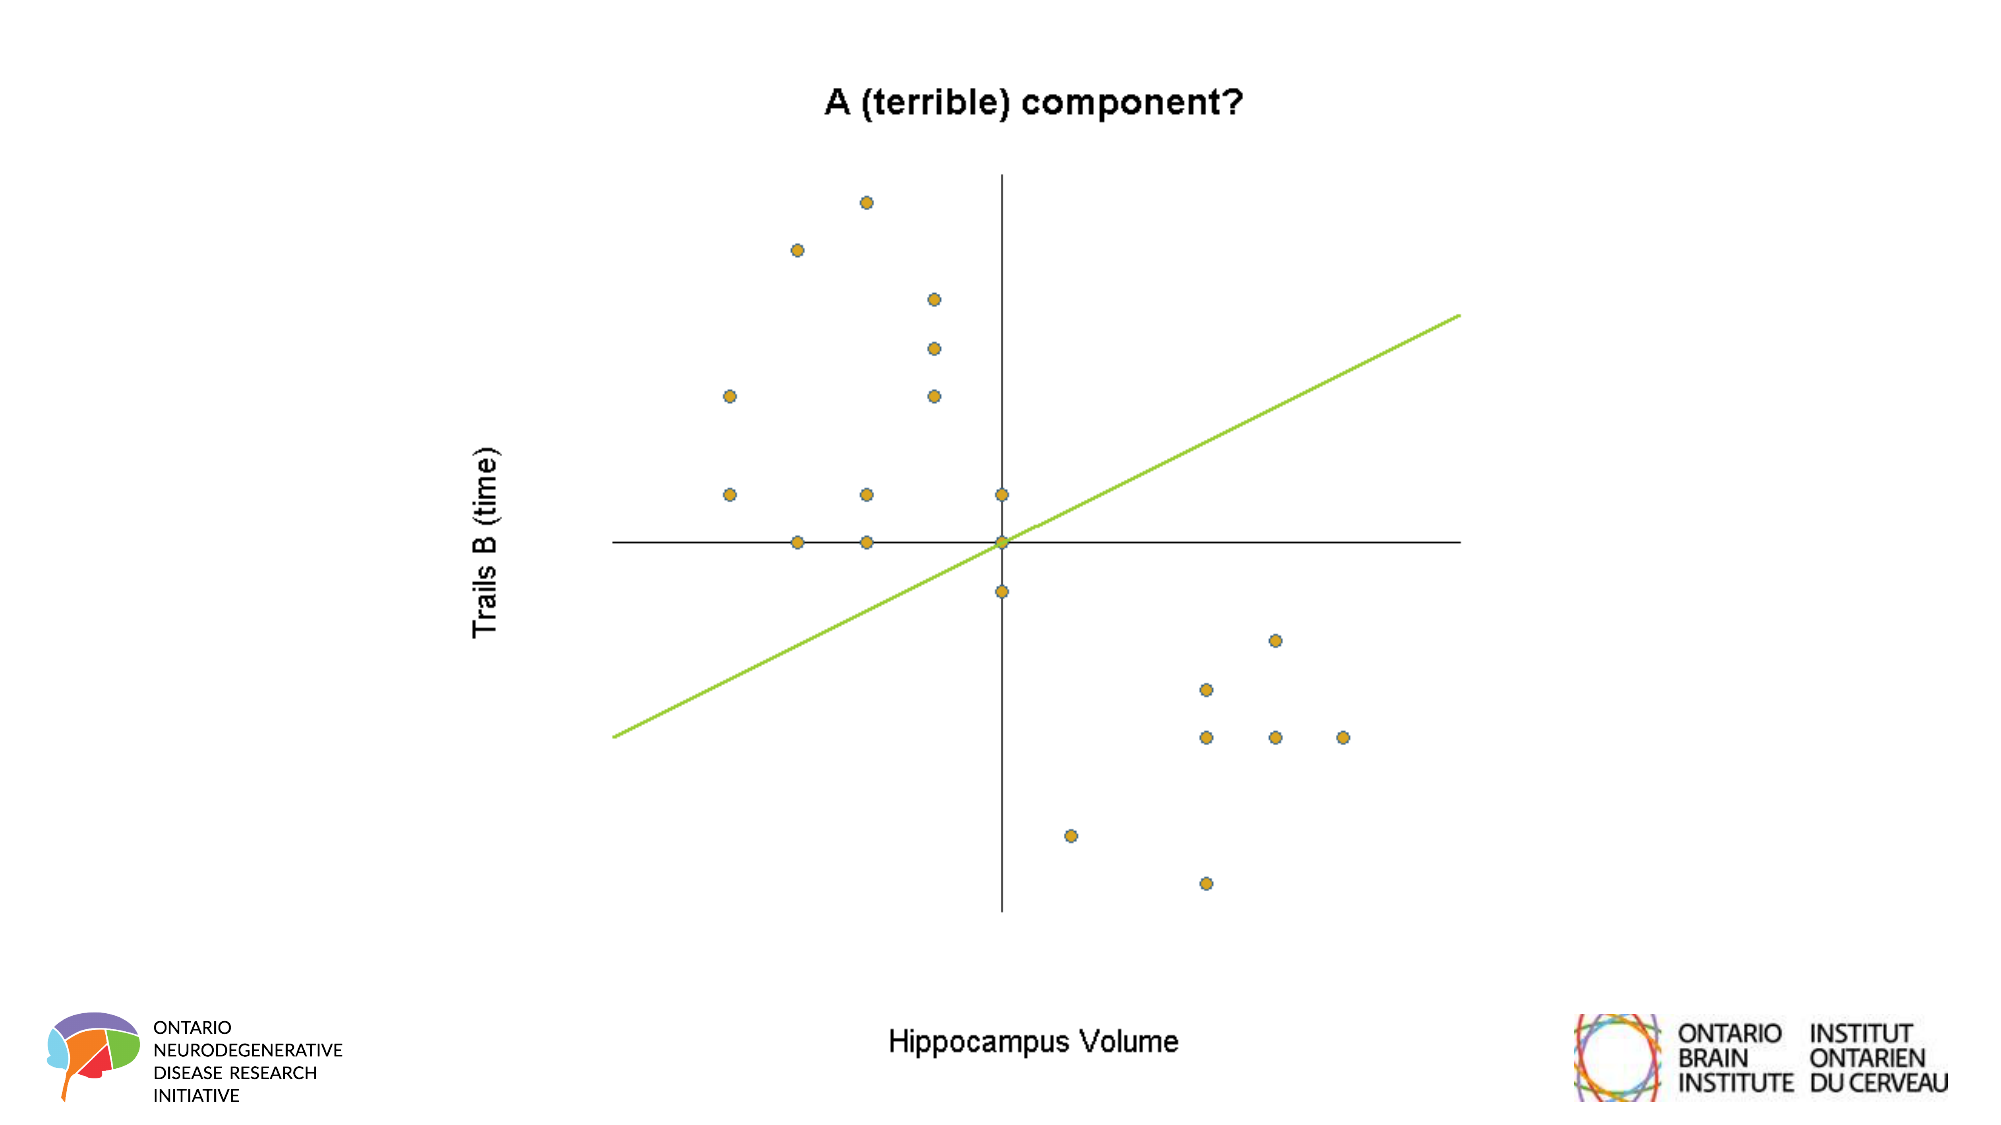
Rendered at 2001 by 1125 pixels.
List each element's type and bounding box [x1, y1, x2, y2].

picture [33, 1003, 356, 1114]
picture [1574, 1014, 1948, 1102]
picture [462, 24, 1538, 1101]
